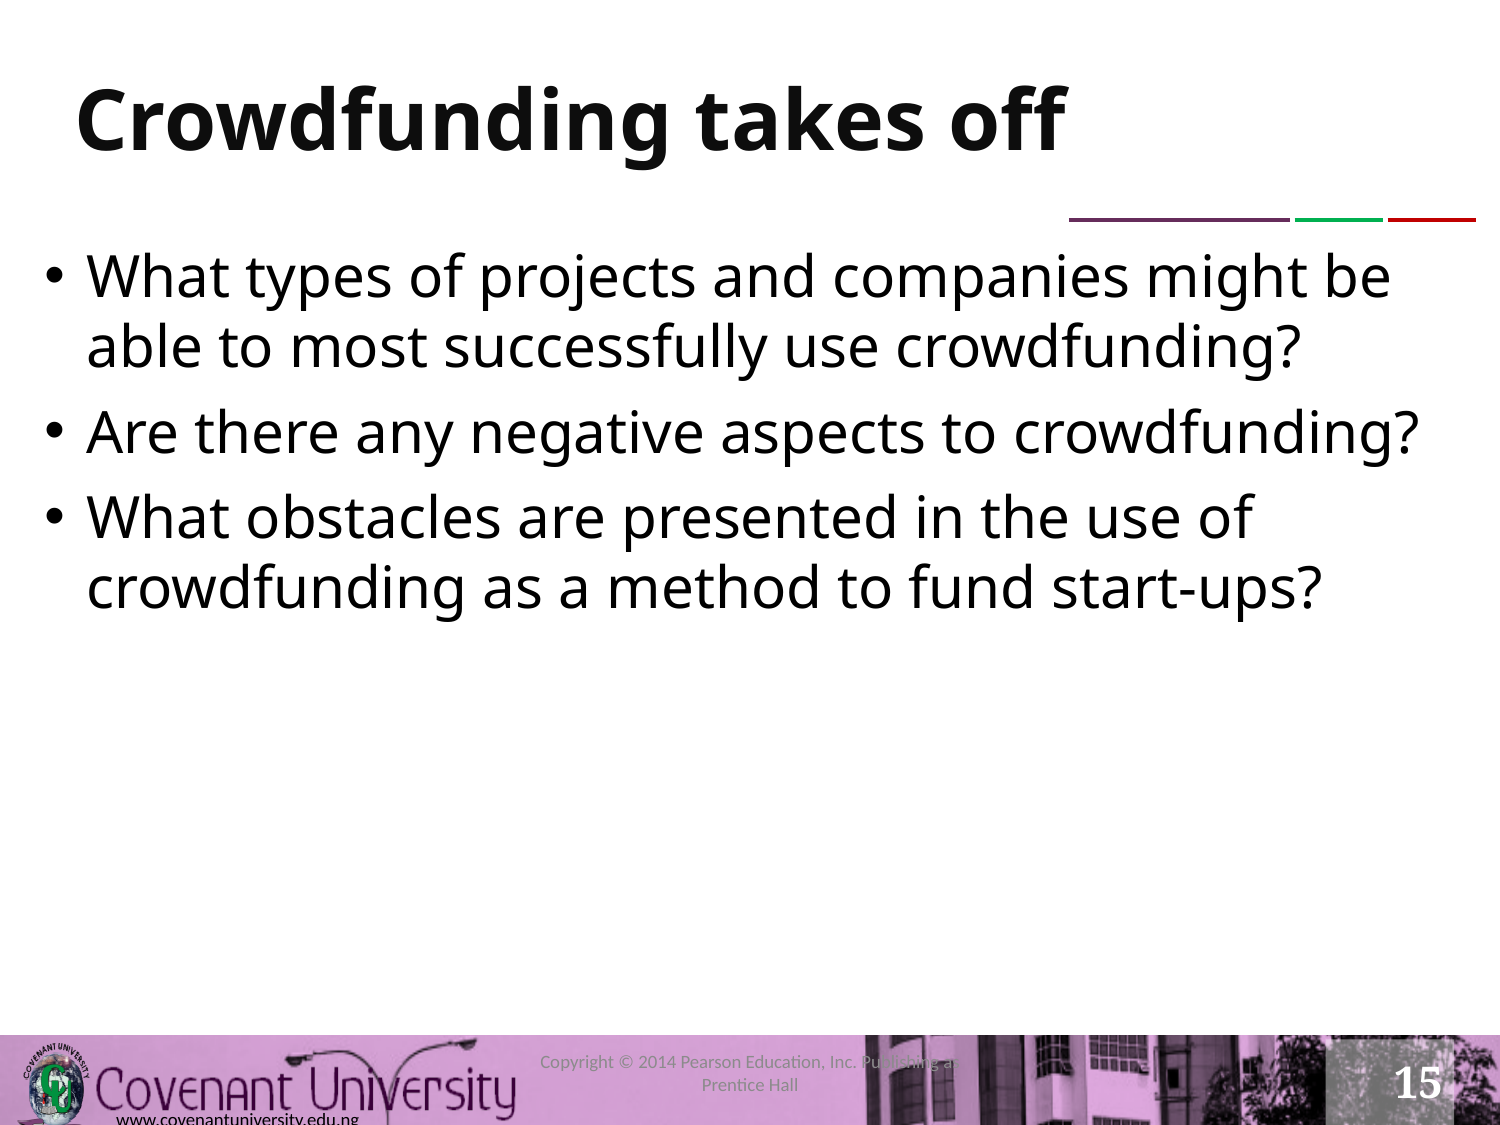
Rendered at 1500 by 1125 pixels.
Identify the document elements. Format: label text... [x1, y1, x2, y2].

title Crowdfunding takes off [54, 20, 1500, 213]
picture [169, 1118, 175, 1125]
picture [17, 1036, 804, 1125]
list What types of projects and companies might be able to most successfully use crowdfunding? Are there any negative aspects to crowdfunding? What obstacles are presented in the use of crowdfunding as a method to fund start-ups? [29, 231, 1471, 1024]
footer Copyright © 2014 Pearson Education, Inc. Publishing as Prentice Hall [512, 1042, 988, 1103]
